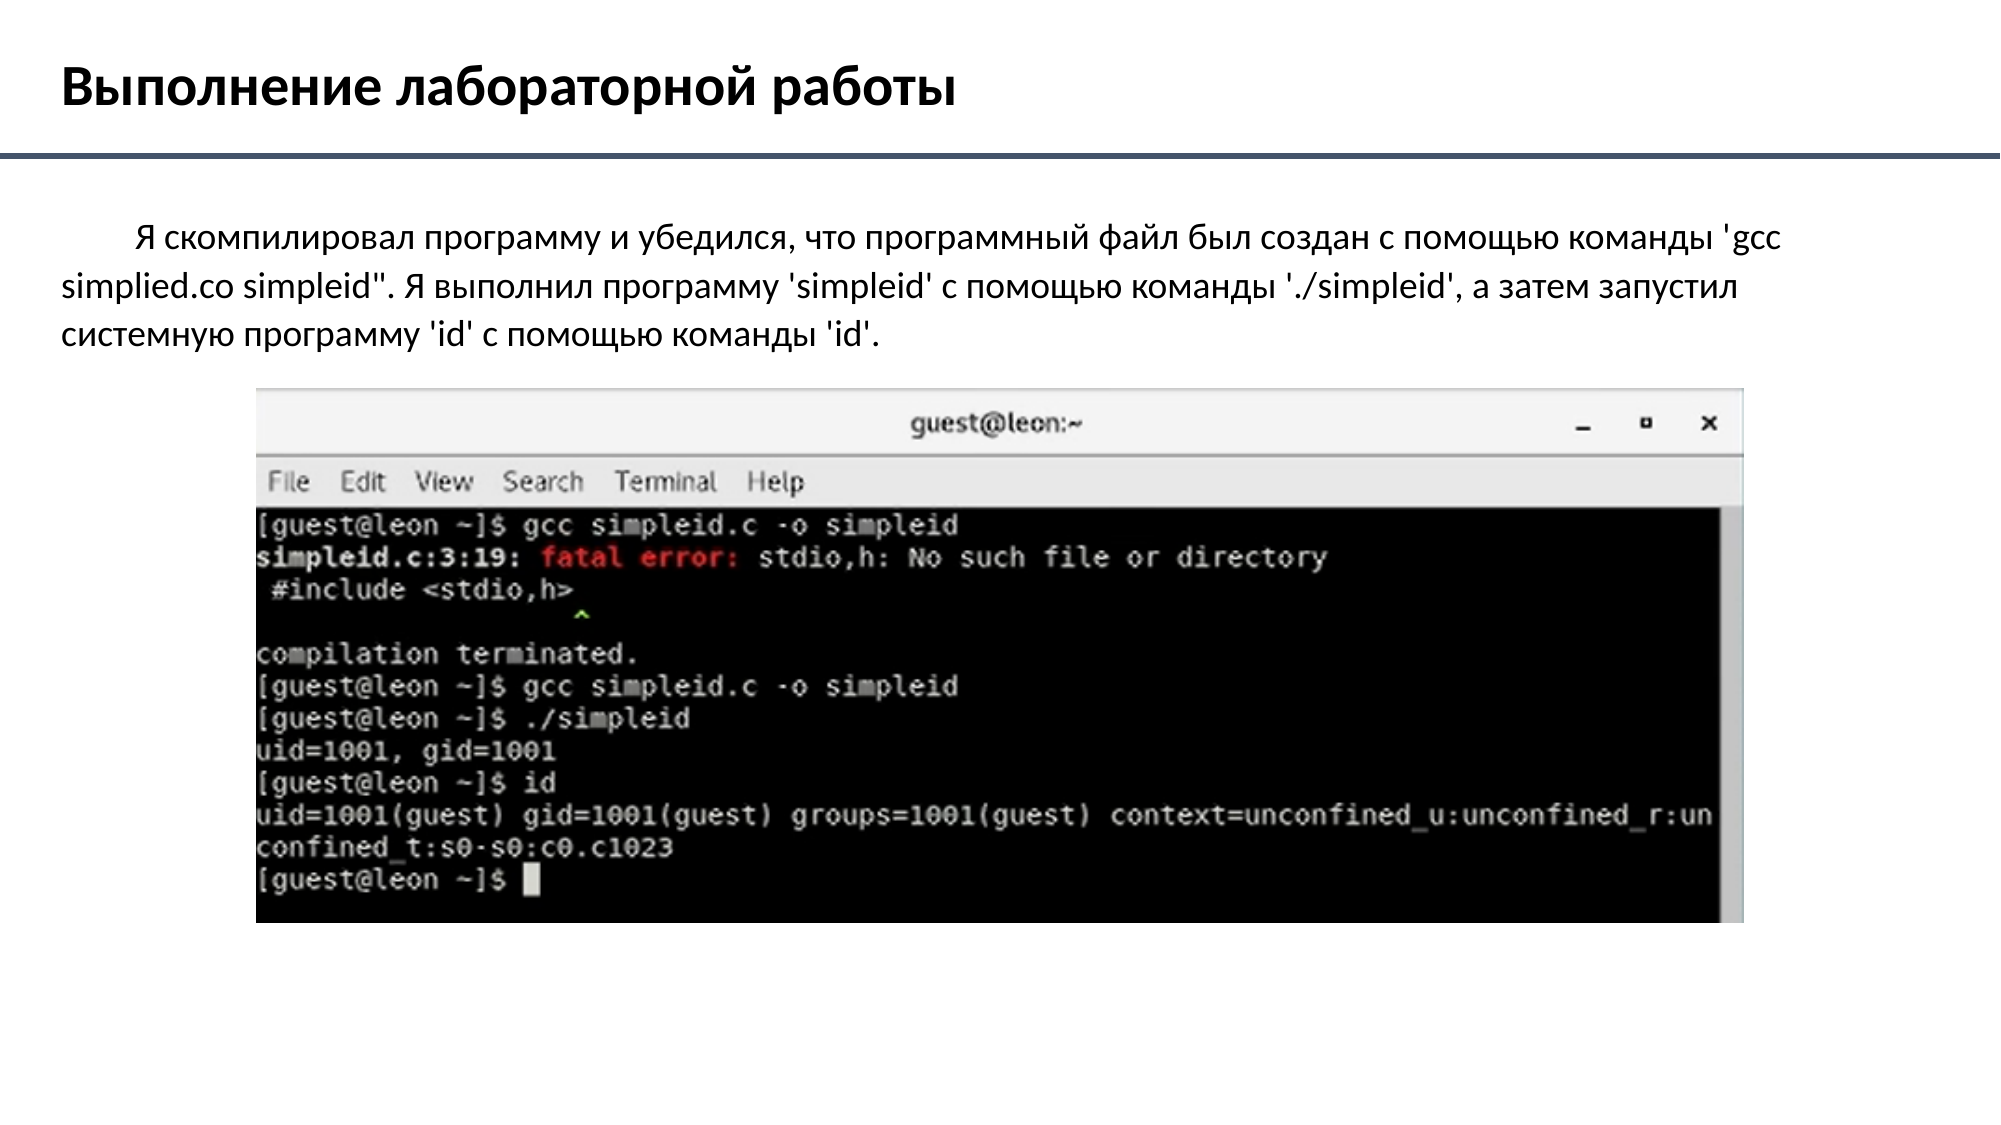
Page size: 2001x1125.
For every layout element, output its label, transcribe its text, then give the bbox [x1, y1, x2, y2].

text_box Выполнение лабораторной работы [46, 40, 1225, 125]
picture [256, 388, 1744, 923]
text_box Я скомпилировал программу и убедился, что программный файл был создан с помощью команды 'gcc simplied.co simpleid". Я выполнил программу 'simpleid' с помощью команды './simpleid', а затем запустил системную программу 'id' с помощью команды 'id'. [46, 202, 1819, 362]
